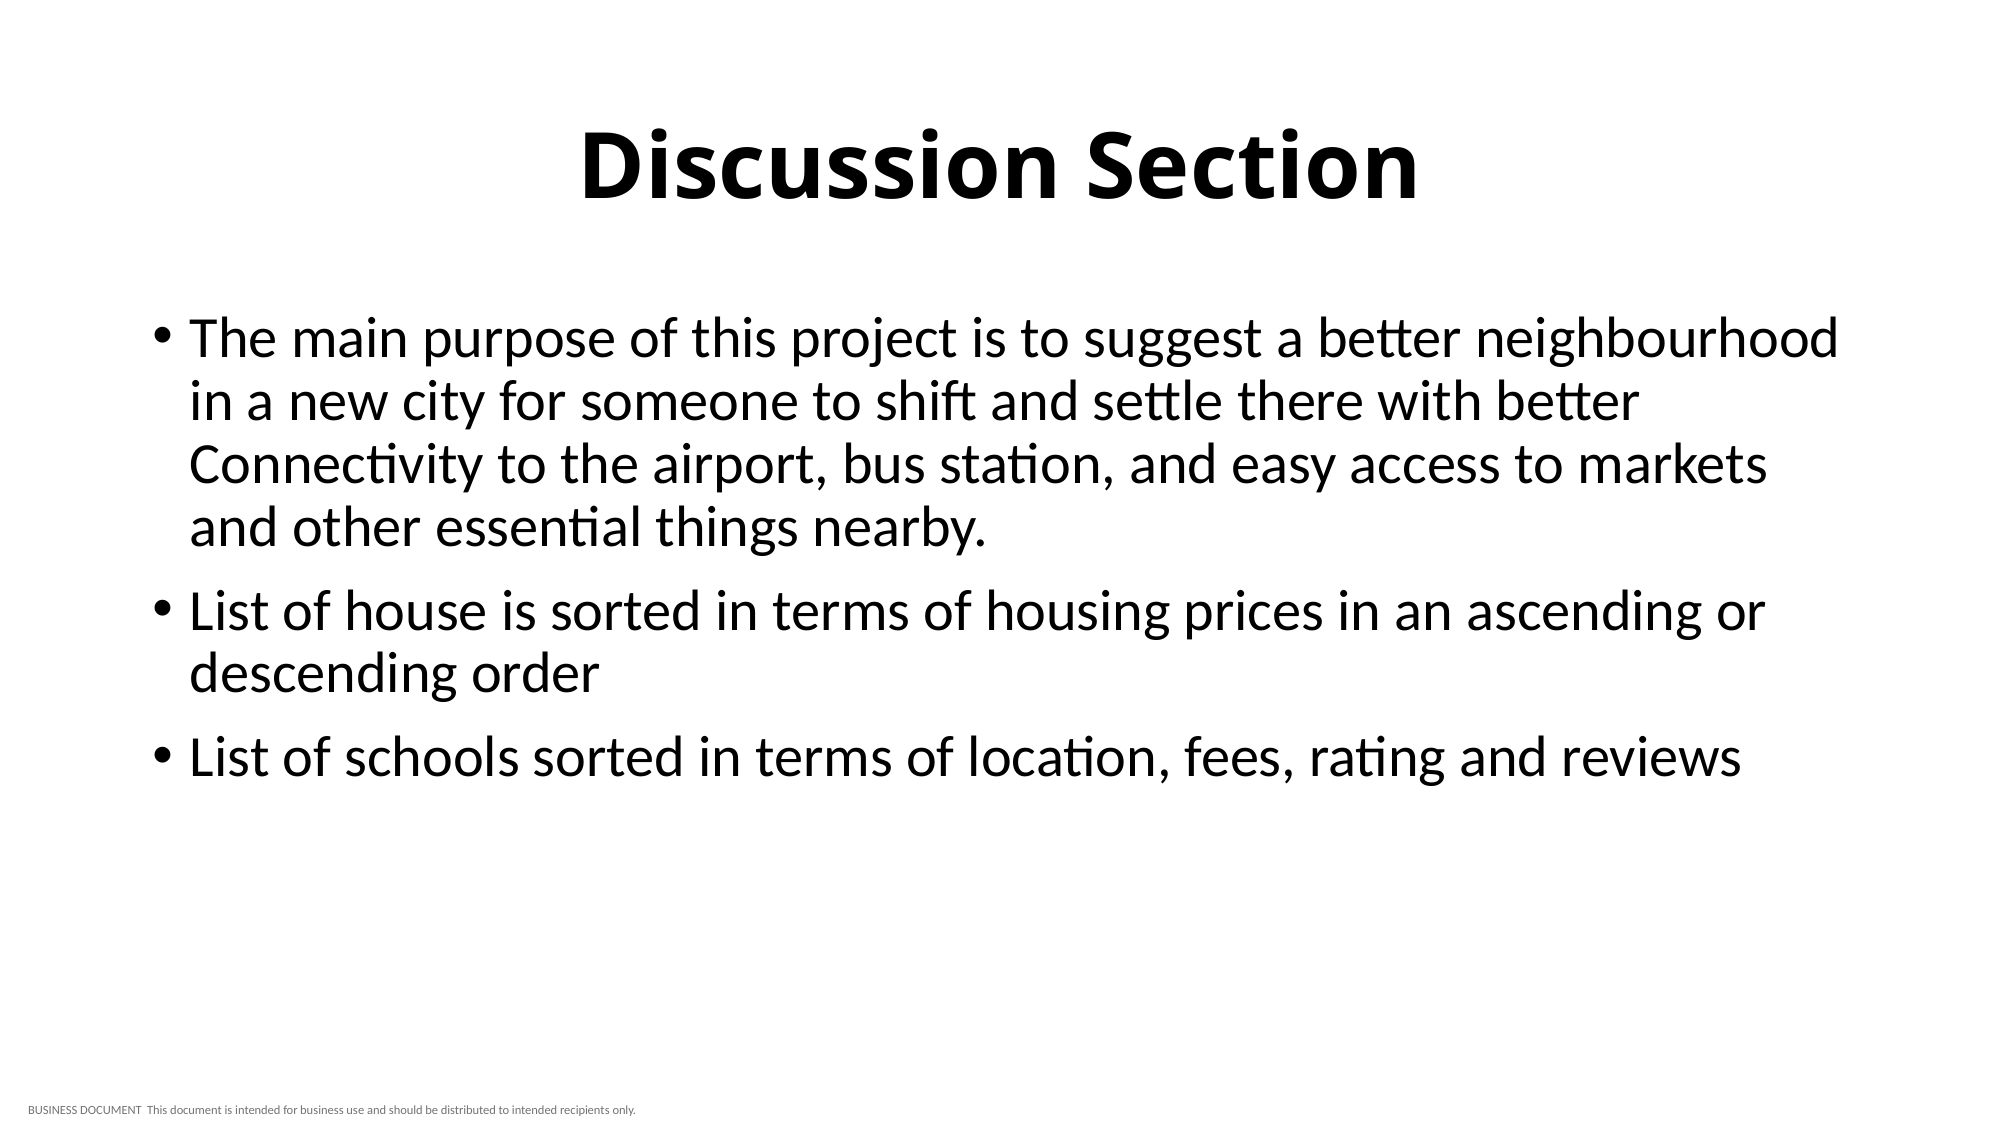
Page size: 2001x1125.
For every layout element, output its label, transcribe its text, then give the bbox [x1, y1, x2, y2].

list The main purpose of this project is to suggest a better neighbourhood in a new city for someone to shift and settle there with better Connectivity to the airport, bus station, and easy access to markets and other essential things nearby. List of house is sorted in terms of housing prices in an ascending or descending order List of schools sorted in terms of location, fees, rating and reviews [137, 299, 1863, 1014]
title Discussion Section [137, 59, 1863, 278]
